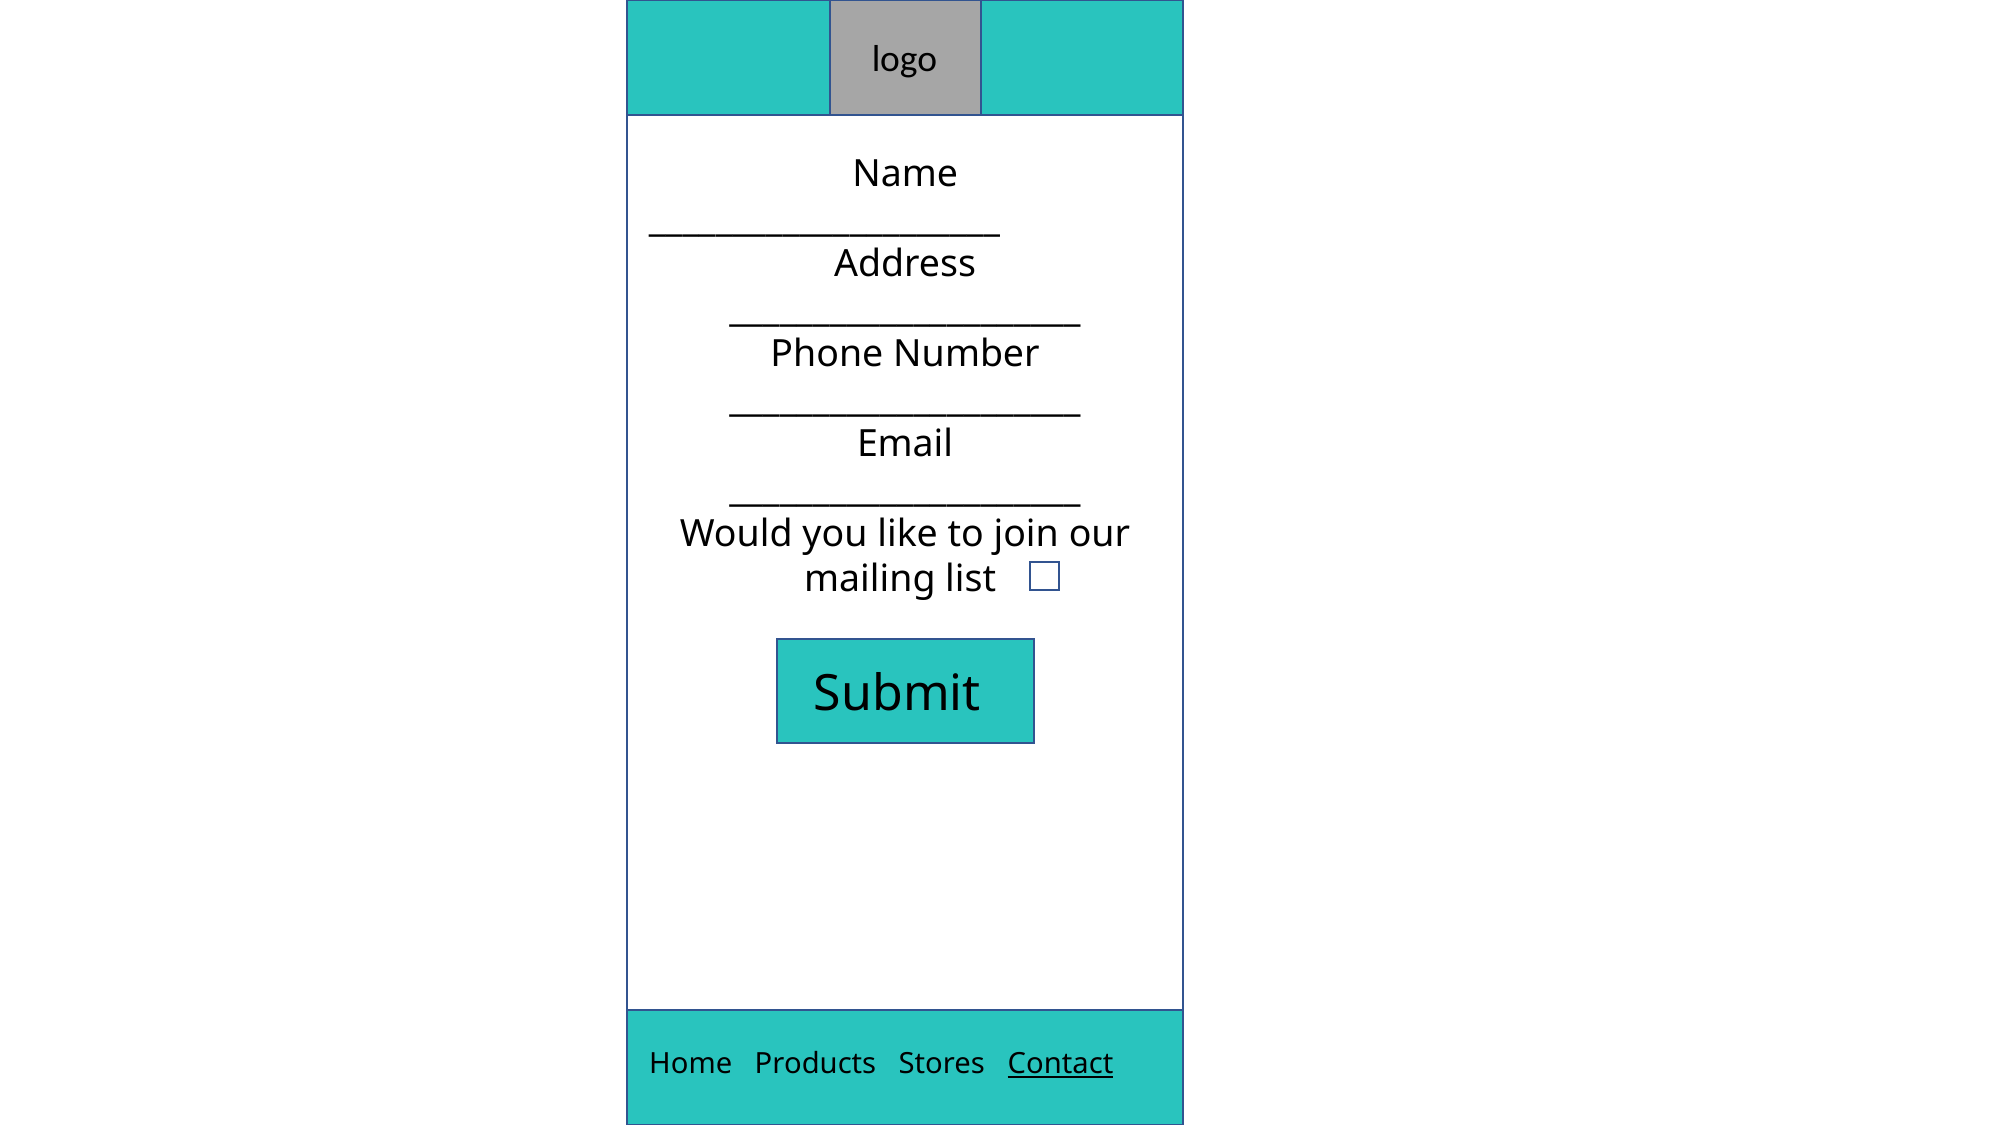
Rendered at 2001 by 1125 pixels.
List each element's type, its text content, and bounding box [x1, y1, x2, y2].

text_box [626, 1009, 1184, 1037]
text_box [1029, 561, 1060, 591]
text_box Name _____________________ Address _____________________ Phone Number _____________________ Email _____________________ Would you like to join our mailing list [633, 141, 1177, 607]
text_box logo [857, 27, 1008, 87]
text_box [982, 0, 1184, 116]
text_box Submit [799, 652, 1066, 728]
text_box [776, 638, 1035, 744]
text_box [829, 0, 982, 116]
text_box Home Products Stores Contact [626, 1037, 1184, 1087]
text_box [626, 0, 829, 116]
text_box [626, 116, 1184, 1009]
text_box [626, 1087, 1184, 1125]
